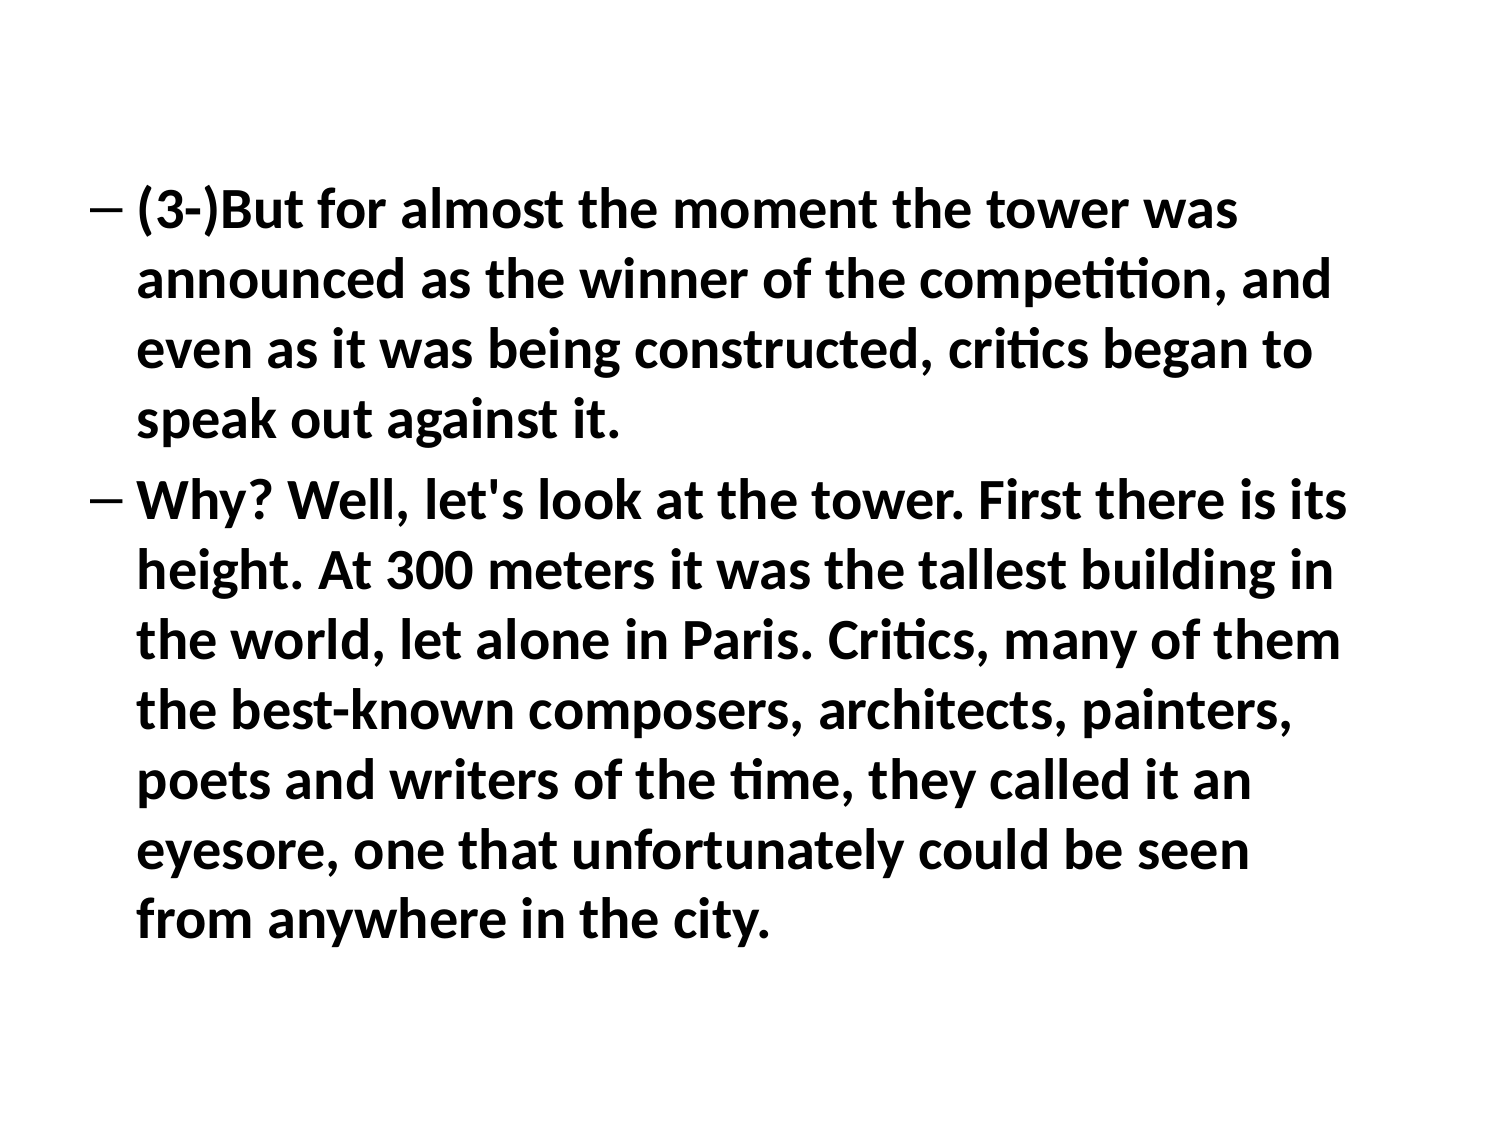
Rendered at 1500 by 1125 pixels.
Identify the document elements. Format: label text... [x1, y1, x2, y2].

list (3-)But for almost the moment the tower was announced as the winner of the competition, and even as it was being constructed, critics began to speak out against it. Why? Well, let's look at the tower. First there is its height. At 300 meters it was the tallest building in the world, let alone in Paris. Critics, many of them the best-known composers, architects, painters, poets and writers of the time, they called it an eyesore, one that unfortunately could be seen from anywhere in the city. [0, 162, 1385, 1005]
